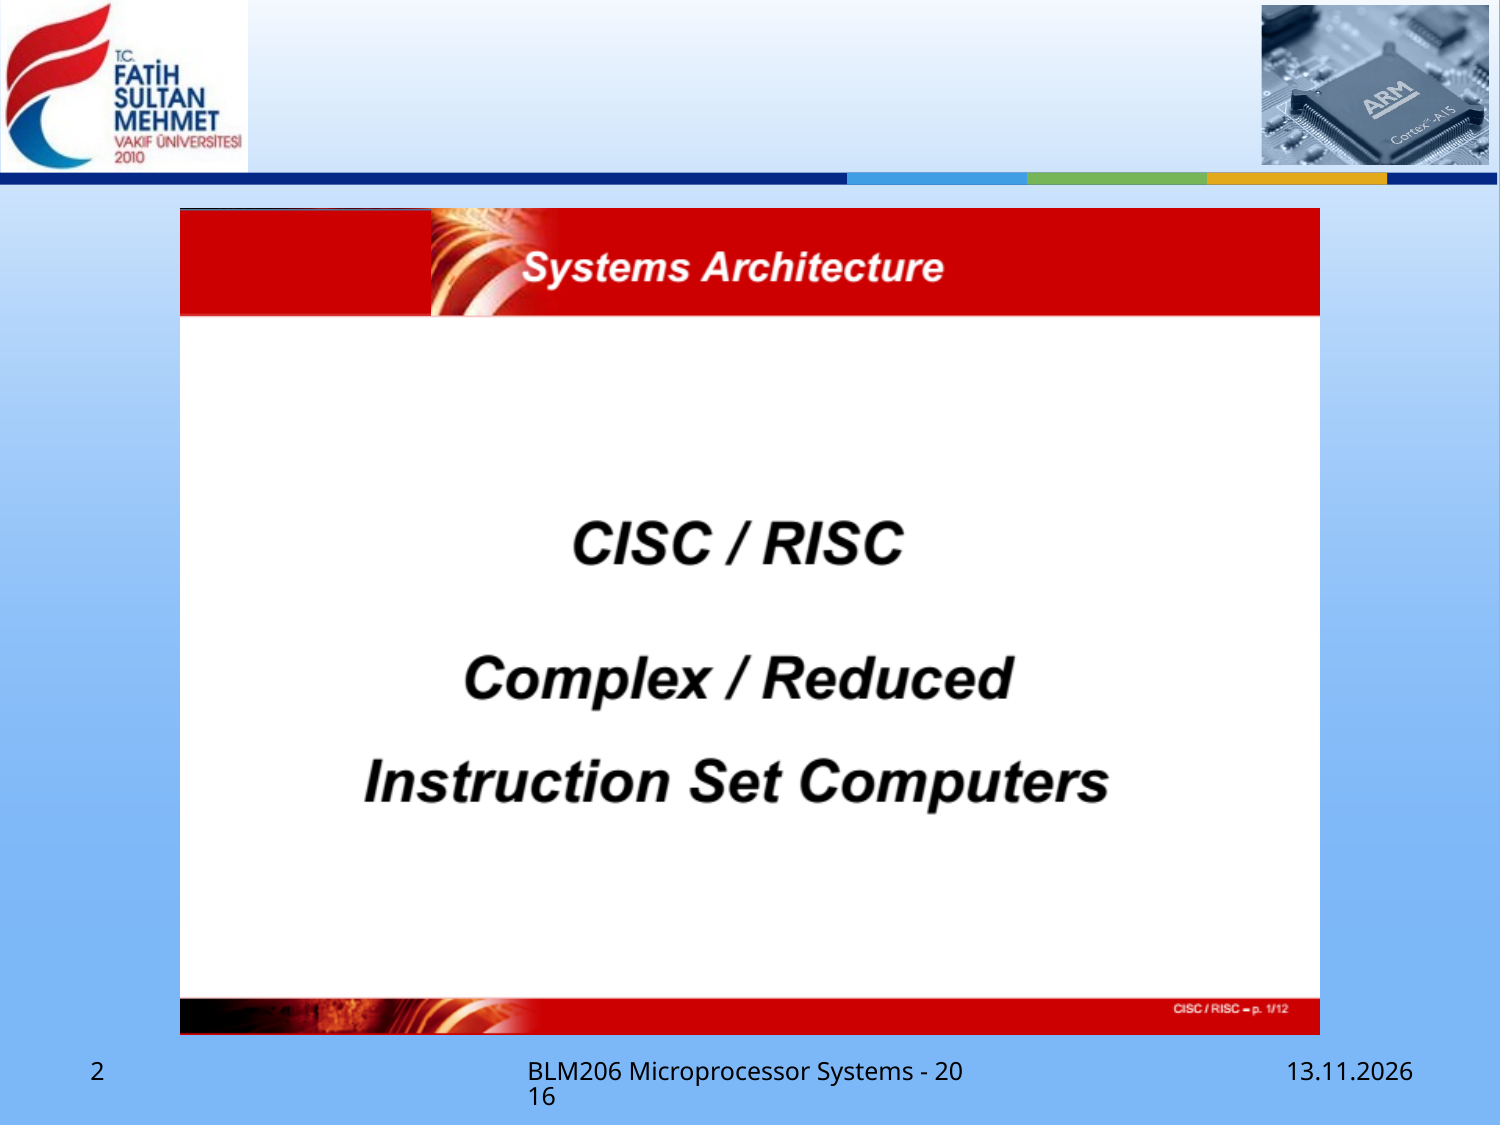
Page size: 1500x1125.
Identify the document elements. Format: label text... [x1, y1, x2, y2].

picture [179, 207, 1320, 1036]
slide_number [1078, 1042, 1429, 1103]
picture [1, 0, 248, 172]
slide_number 2 [75, 1042, 426, 1103]
picture [1261, 4, 1490, 165]
footer BLM206 Microprocessor Systems - 2016 [512, 1042, 988, 1103]
